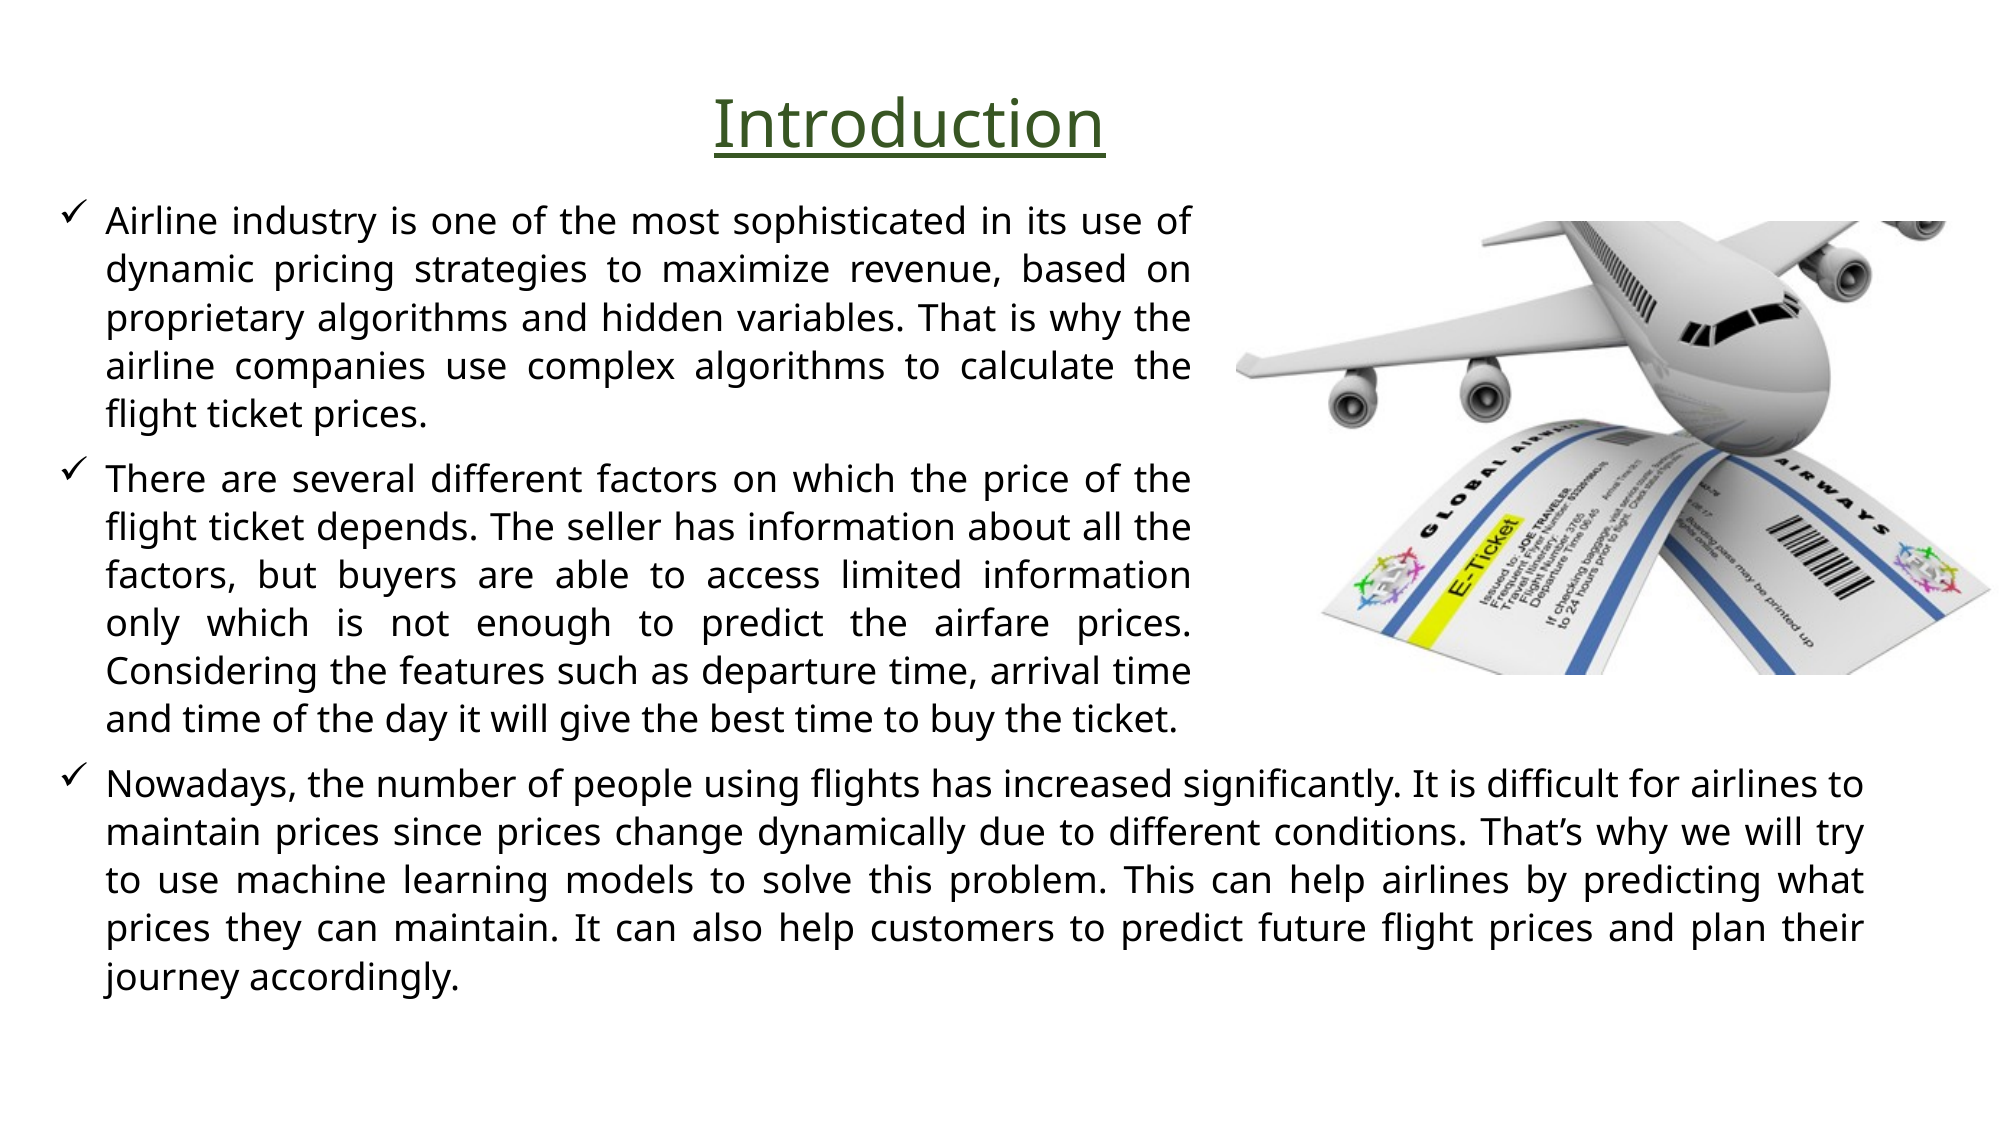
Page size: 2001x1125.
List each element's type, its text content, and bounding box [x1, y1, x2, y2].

text_box Airline industry is one of the most sophisticated in its use of dynamic pricing strategies to maximize revenue, based on proprietary algorithms and hidden variables. That is why the airline companies use complex algorithms to calculate the flight ticket prices. There are several different factors on which the price of the flight ticket depends. The seller has information about all the factors, but buyers are able to access limited information only which is not enough to predict the airfare prices. Considering the features such as departure time, arrival time and time of the day it will give the best time to buy the ticket. [43, 186, 1208, 748]
text_box Introduction [699, 73, 1121, 169]
picture [1236, 221, 2000, 675]
text_box Nowadays, the number of people using flights has increased significantly. It is difficult for airlines to maintain prices since prices change dynamically due to different conditions. That’s why we will try to use machine learning models to solve this problem. This can help airlines by predicting what prices they can maintain. It can also help customers to predict future flight prices and plan their journey accordingly. [43, 749, 1882, 1005]
